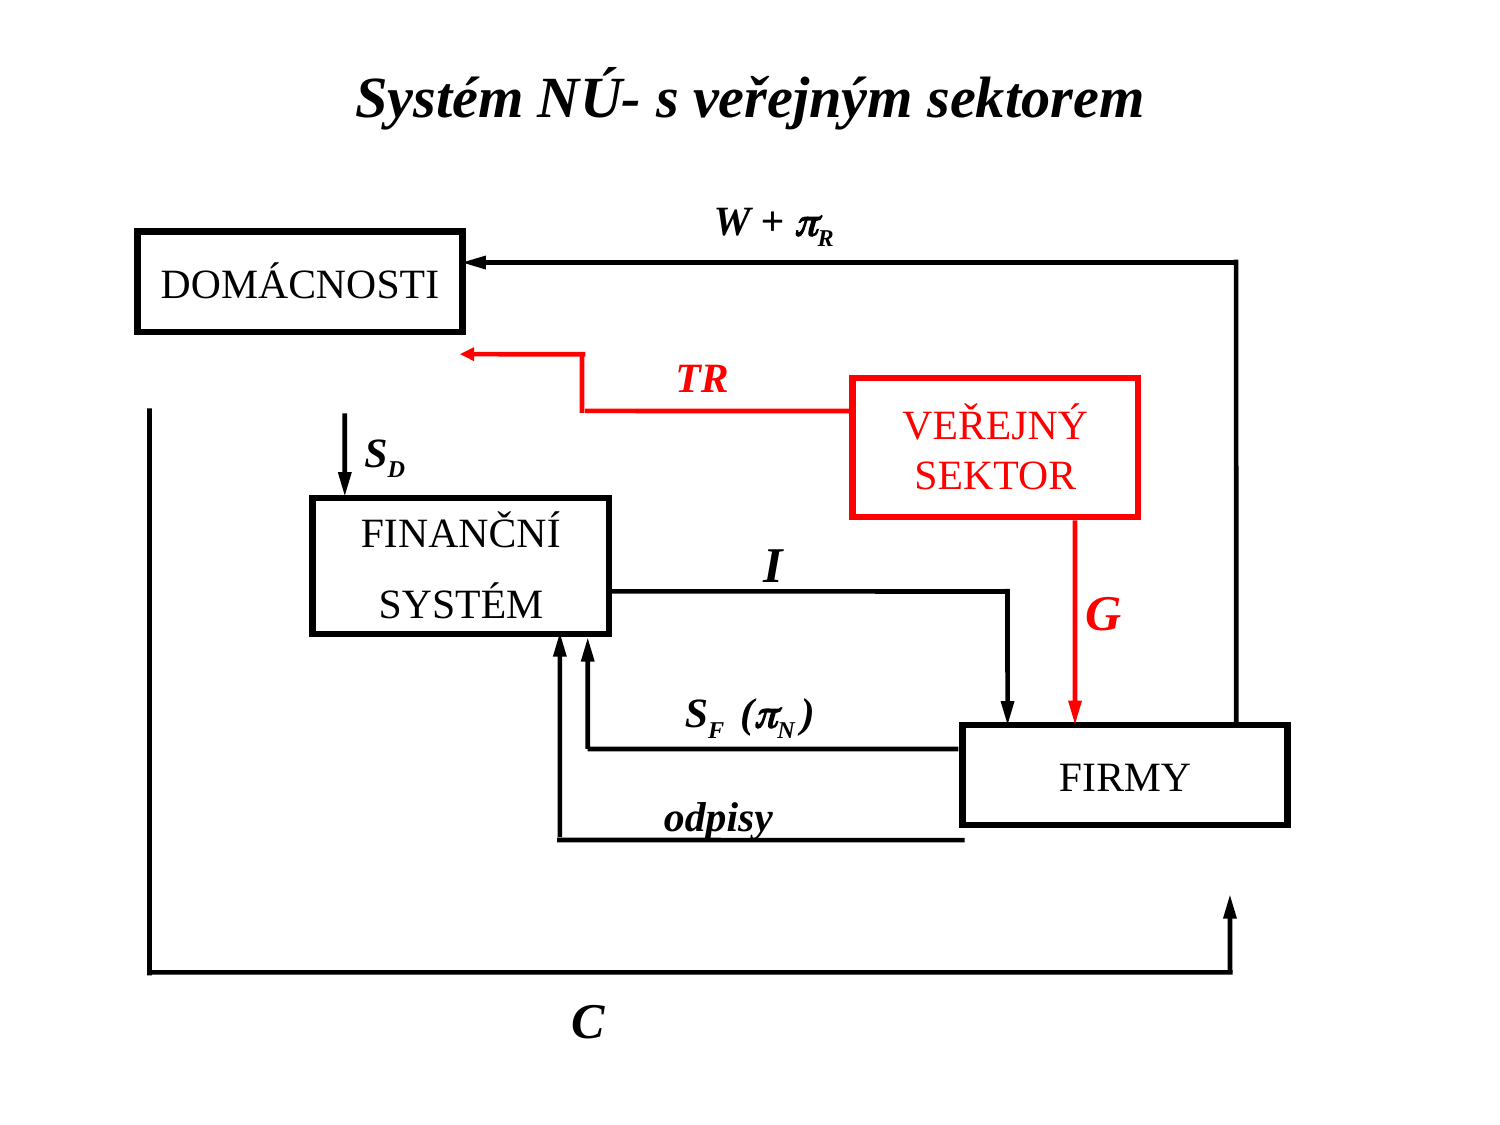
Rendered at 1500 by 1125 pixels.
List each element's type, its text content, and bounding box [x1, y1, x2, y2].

text_box odpisy [648, 782, 907, 847]
text_box DOMÁCNOSTI [137, 231, 463, 332]
text_box [1068, 648, 1082, 724]
text_box [462, 256, 1236, 269]
text_box VEŘEJNÝ SEKTOR [852, 378, 1138, 518]
text_box SD [349, 417, 440, 490]
text_box SF (pN ) [670, 678, 880, 751]
text_box W + pR [698, 186, 909, 259]
text_box Systém NÚ- s veřejným sektorem [112, 0, 1388, 188]
text_box [338, 413, 352, 496]
text_box [553, 633, 567, 838]
text_box TR [660, 343, 771, 409]
text_box FINANČNÍ SYSTÉM [312, 497, 610, 635]
text_box [460, 347, 586, 361]
text_box [1001, 588, 1014, 725]
text_box I [748, 525, 820, 601]
text_box [1223, 895, 1237, 973]
text_box FIRMY [962, 725, 1288, 826]
text_box [581, 638, 594, 748]
text_box G [1071, 573, 1142, 648]
text_box C [557, 981, 628, 1057]
